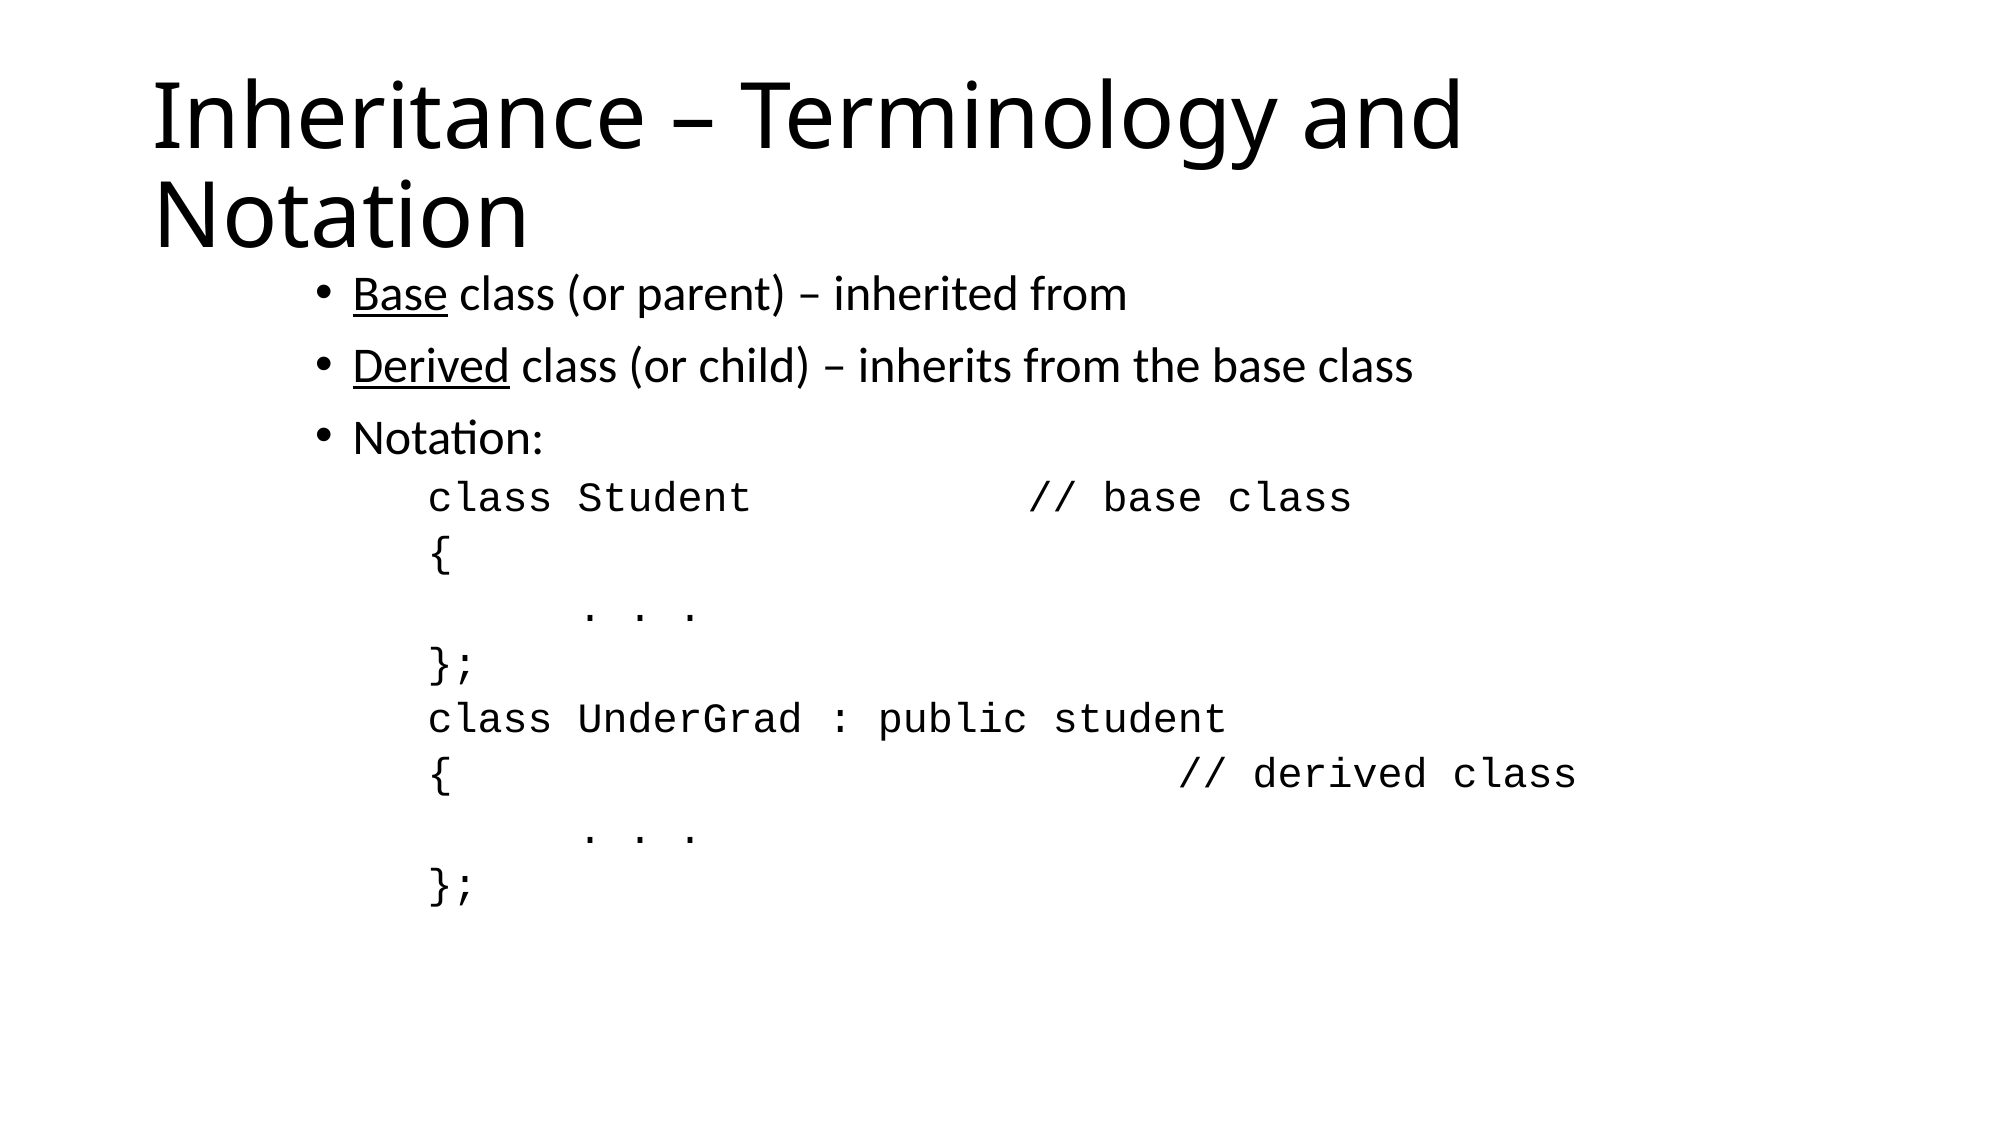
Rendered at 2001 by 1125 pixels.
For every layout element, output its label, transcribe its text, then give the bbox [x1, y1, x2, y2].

title Inheritance – Terminology and Notation [137, 59, 1863, 278]
list Base class (or parent) – inherited from Derived class (or child) – inherits from the base class Notation: class Student // base class { . . . }; class UnderGrad : public student { // derived class . . . }; [300, 262, 1713, 1013]
